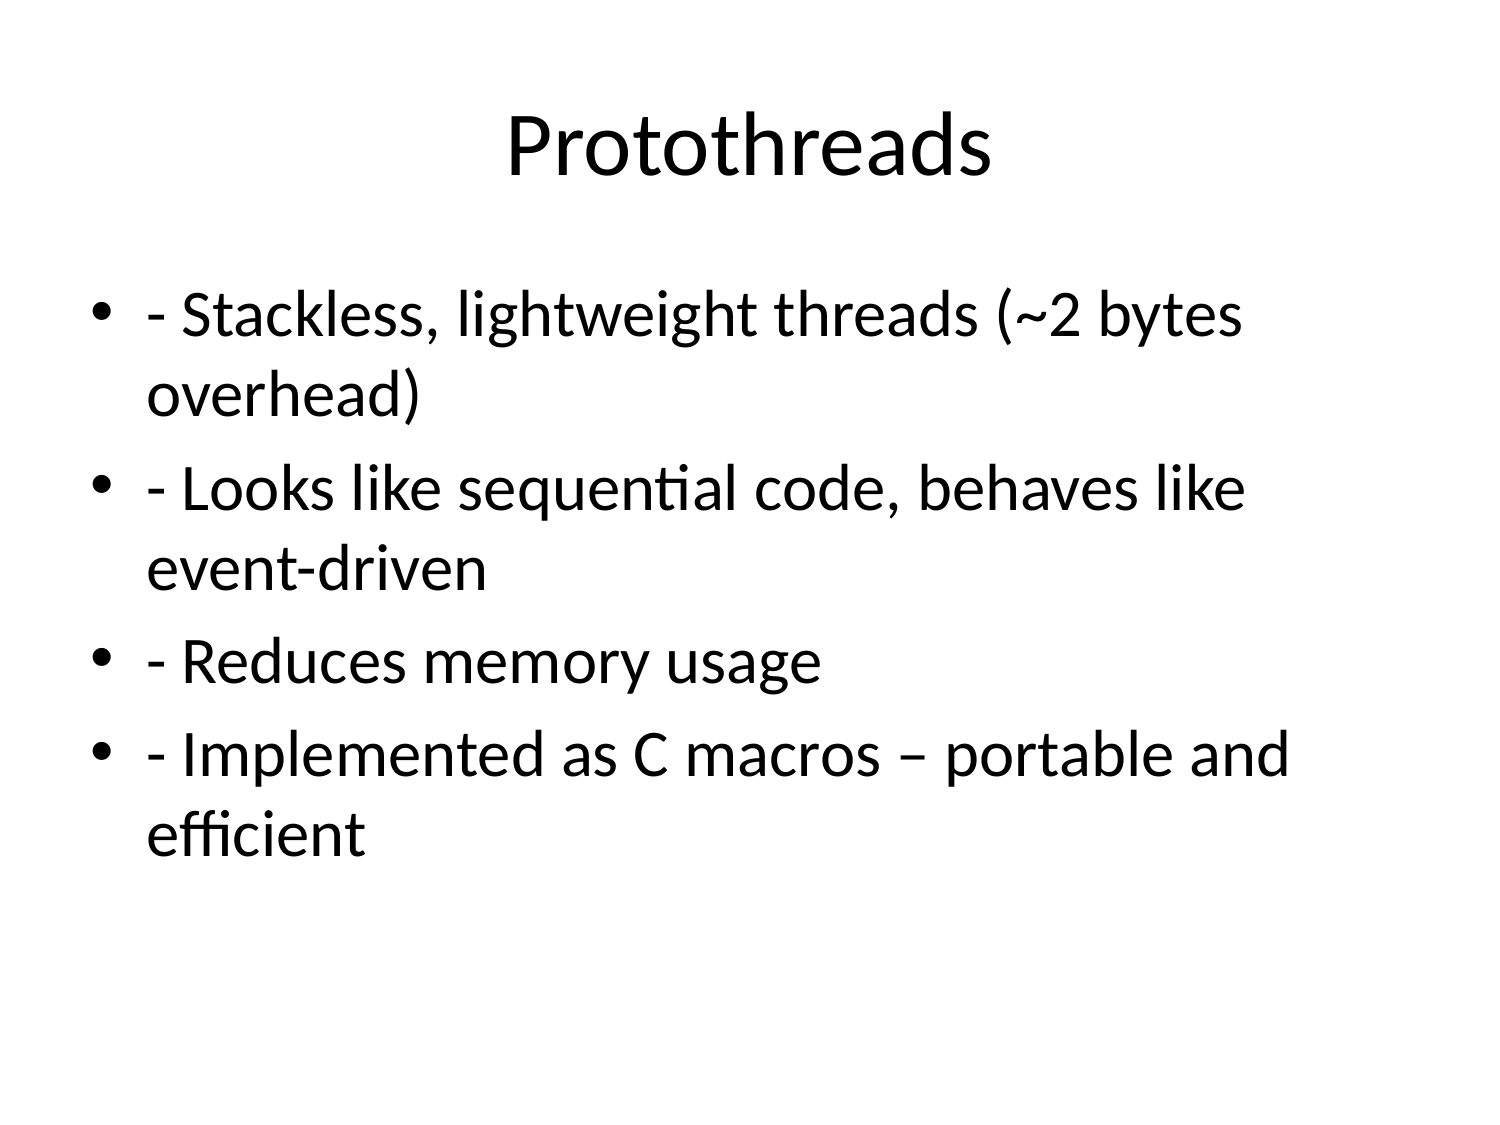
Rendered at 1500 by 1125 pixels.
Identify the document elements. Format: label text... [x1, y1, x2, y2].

list - Stackless, lightweight threads (~2 bytes overhead) - Looks like sequential code, behaves like event-driven - Reduces memory usage - Implemented as C macros – portable and efficient [75, 262, 1425, 1005]
title Protothreads [75, 45, 1425, 233]
